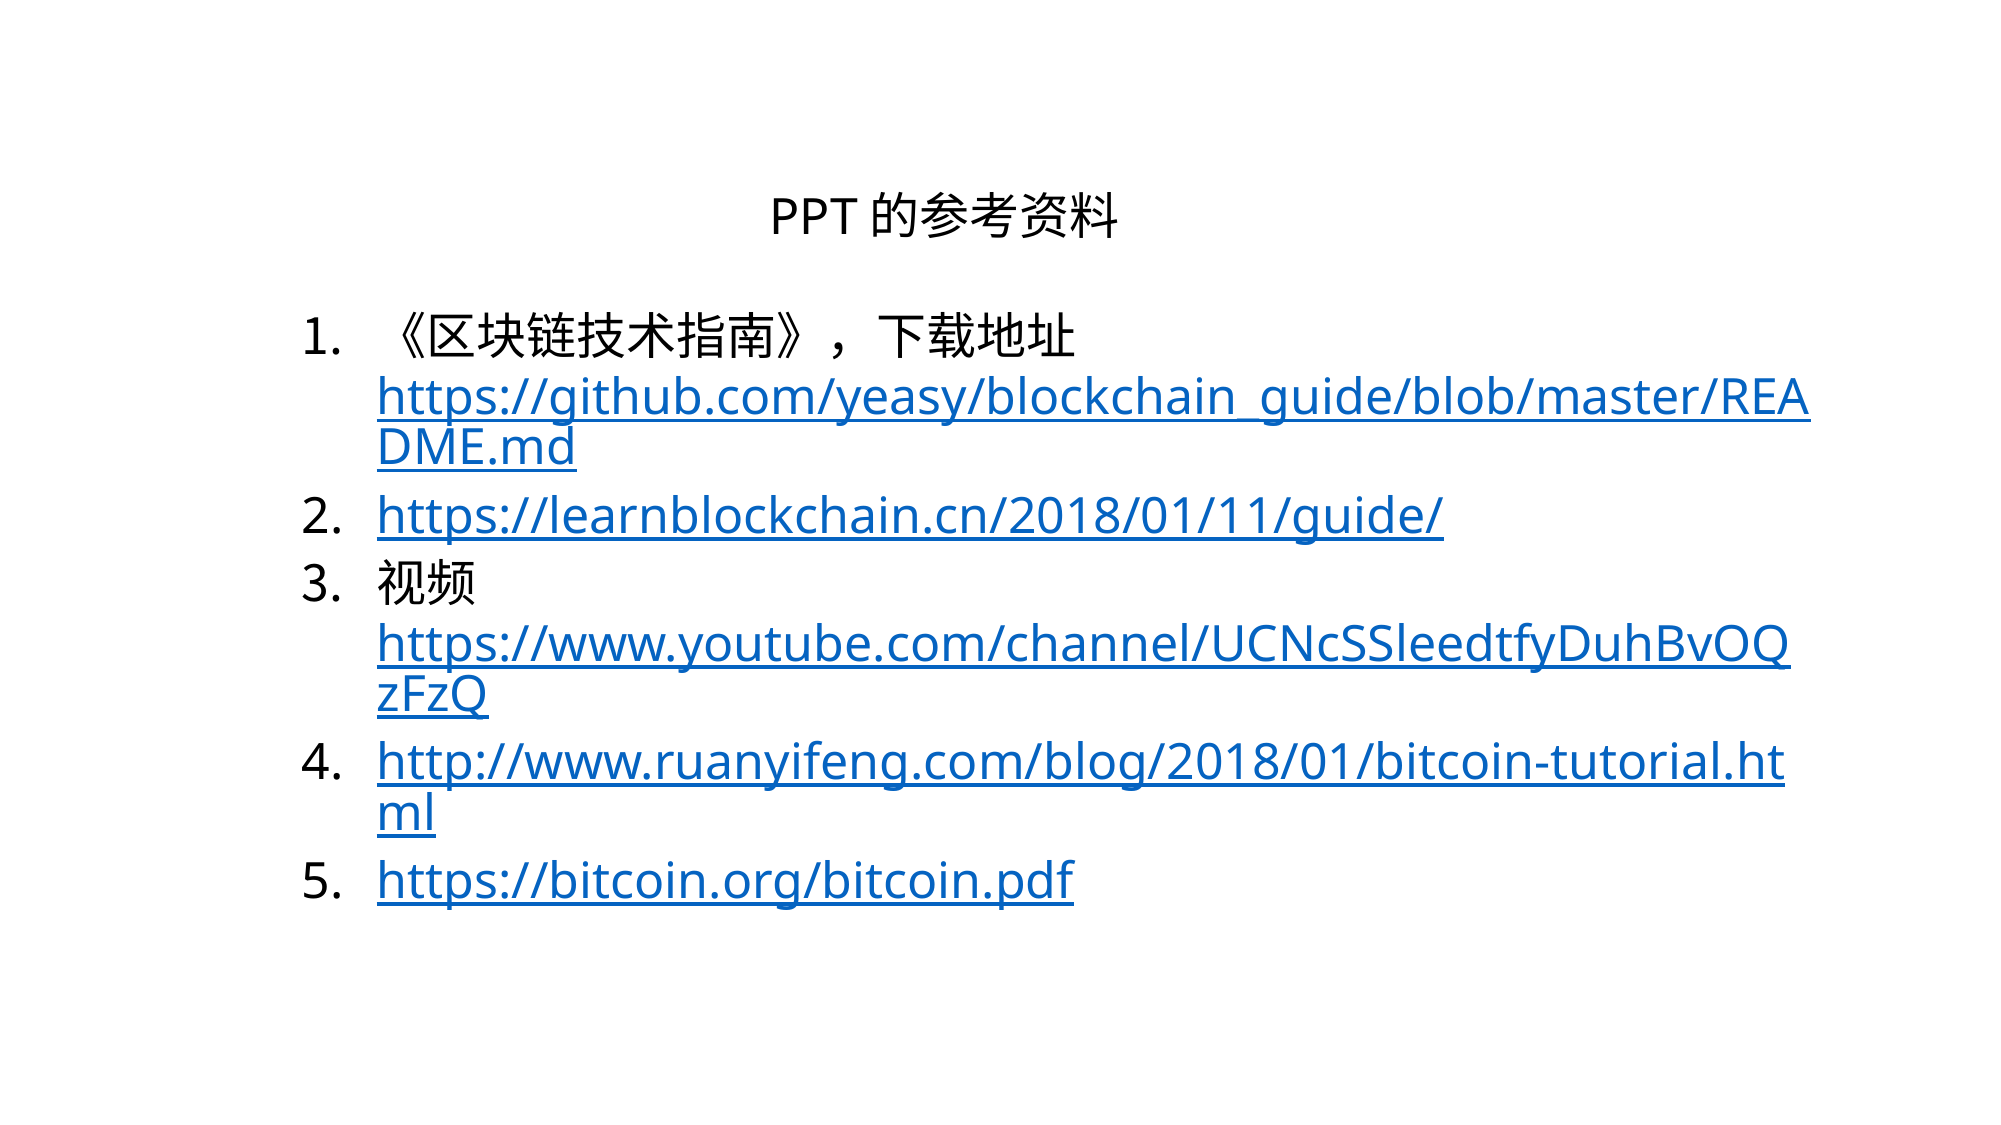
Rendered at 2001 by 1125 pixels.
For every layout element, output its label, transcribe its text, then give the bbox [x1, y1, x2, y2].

text_box PPT的参考资料 《区块链技术指南》，下载地址https://github.com/yeasy/blockchain_guide/blob/master/README.md https://learnblockchain.cn/2018/01/11/guide/ 视频https://www.youtube.com/channel/UCNcSSleedtfyDuhBvOQzFzQ http://www.ruanyifeng.com/blog/2018/01/bitcoin-tutorial.html https://bitcoin.org/bitcoin.pdf [286, 177, 1828, 774]
